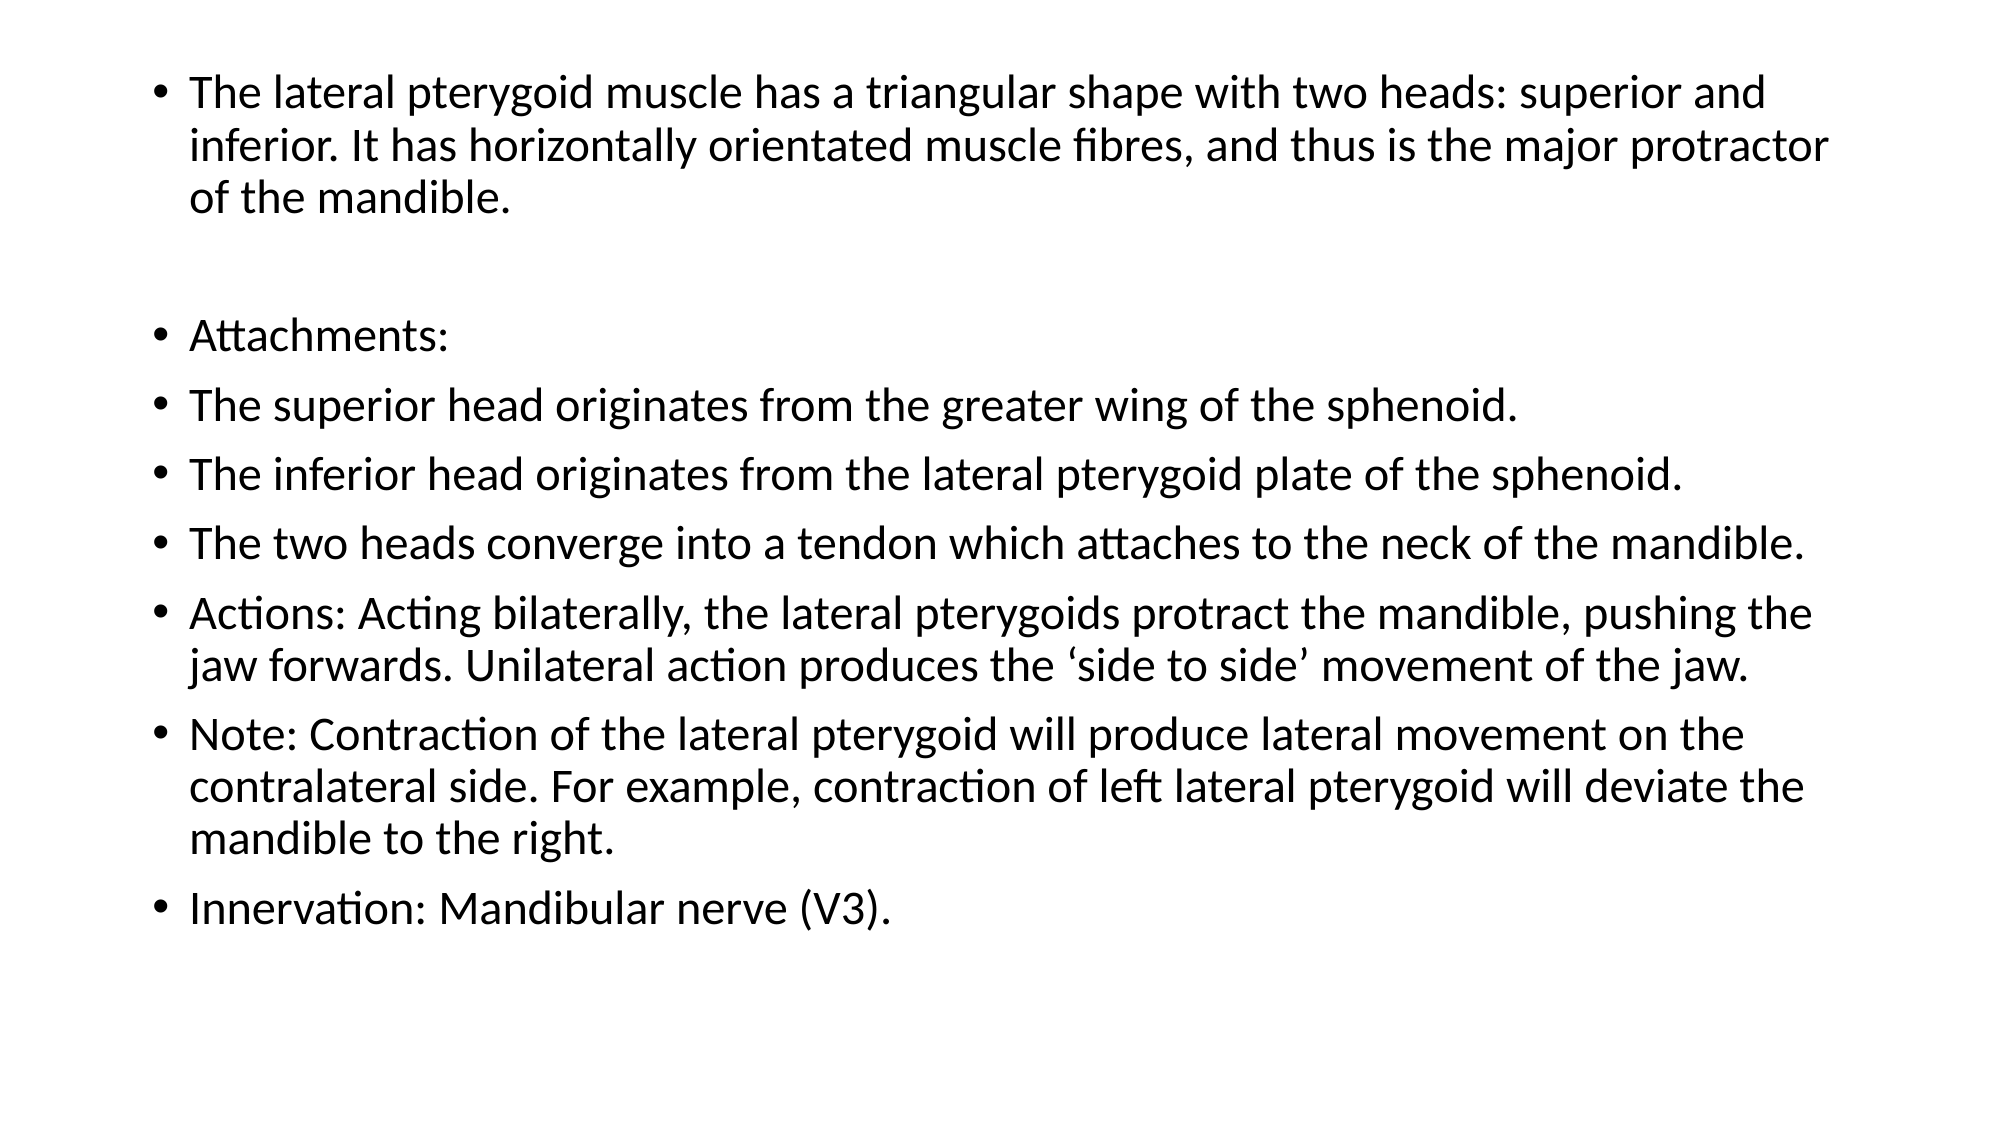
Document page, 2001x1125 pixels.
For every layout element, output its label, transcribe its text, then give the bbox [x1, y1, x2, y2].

list The lateral pterygoid muscle has a triangular shape with two heads: superior and inferior. It has horizontally orientated muscle fibres, and thus is the major protractor of the mandible. Attachments: The superior head originates from the greater wing of the sphenoid. The inferior head originates from the lateral pterygoid plate of the sphenoid. The two heads converge into a tendon which attaches to the neck of the mandible. Actions: Acting bilaterally, the lateral pterygoids protract the mandible, pushing the jaw forwards. Unilateral action produces the ‘side to side’ movement of the jaw. Note: Contraction of the lateral pterygoid will produce lateral movement on the contralateral side. For example, contraction of left lateral pterygoid will deviate the mandible to the right. Innervation: Mandibular nerve (V3). [137, 59, 1863, 1014]
